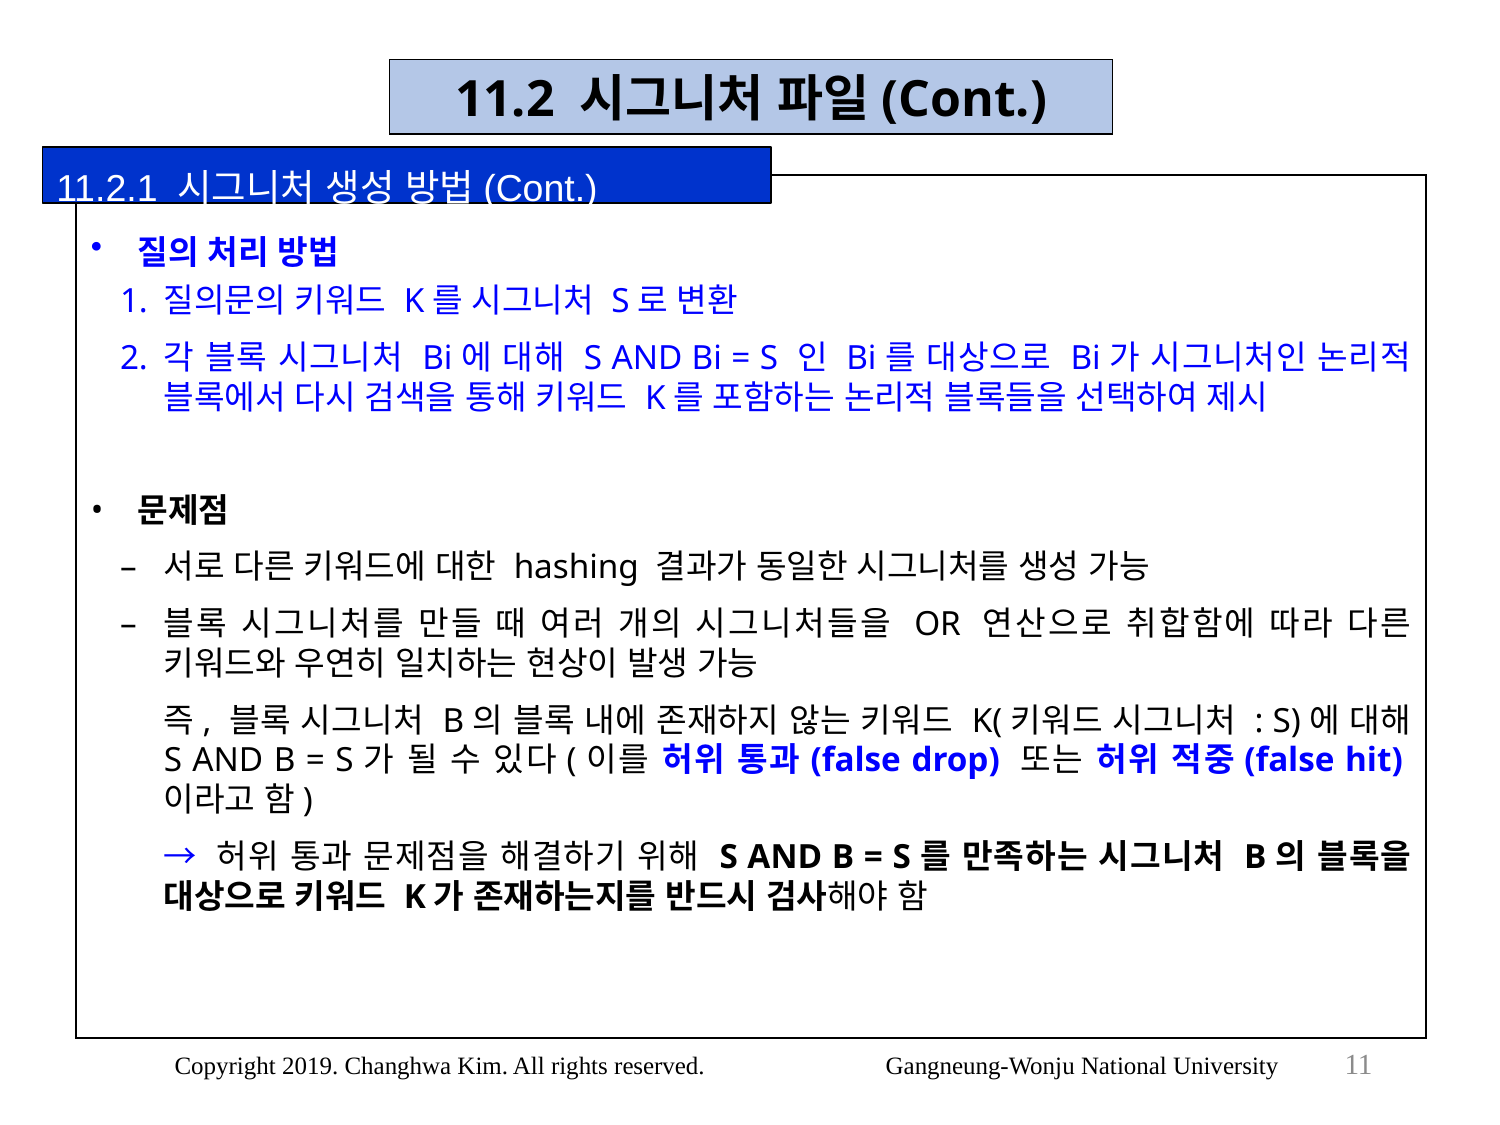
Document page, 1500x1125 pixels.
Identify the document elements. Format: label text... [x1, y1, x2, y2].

text_box 질의 처리 방법 질의문의 키워드 K를 시그니처 S로 변환 각 블록 시그니처 Bi에 대해 S AND Bi = S 인 Bi를 대상으로 Bi가 시그니처인 논리적 블록에서 다시 검색을 통해 키워드 K를 포함하는 논리적 블록들을 선택하여 제시 문제점 서로 다른 키워드에 대한 hashing 결과가 동일한 시그니처를 생성 가능 블록 시그니처를 만들 때 여러 개의 시그니처들을 OR 연산으로 취합함에 따라 다른 키워드와 우연히 일치하는 현상이 발생 가능 즉, 블록 시그니처 B의 블록 내에 존재하지 않는 키워드 K(키워드 시그니처 : S)에 대해 S AND B = S가 될 수 있다(이를 허위 통과(false drop) 또는 허위 적중(false hit)이라고 함) → 허위 통과 문제점을 해결하기 위해 S AND B = S를 만족하는 시그니처 B의 블록을 대상으로 키워드 K가 존재하는지를 반드시 검사해야 함 [76, 174, 1426, 1039]
text_box 11.2 시그니처 파일(Cont.) [389, 59, 1113, 135]
slide_number 11 [1074, 1039, 1388, 1100]
text_box 11.2.1 시그니처 생성 방법(Cont.) [42, 146, 771, 203]
footer Copyright 2019. Changhwa Kim. All rights reserved. Gangneung-Wonju National University [159, 1042, 1342, 1103]
